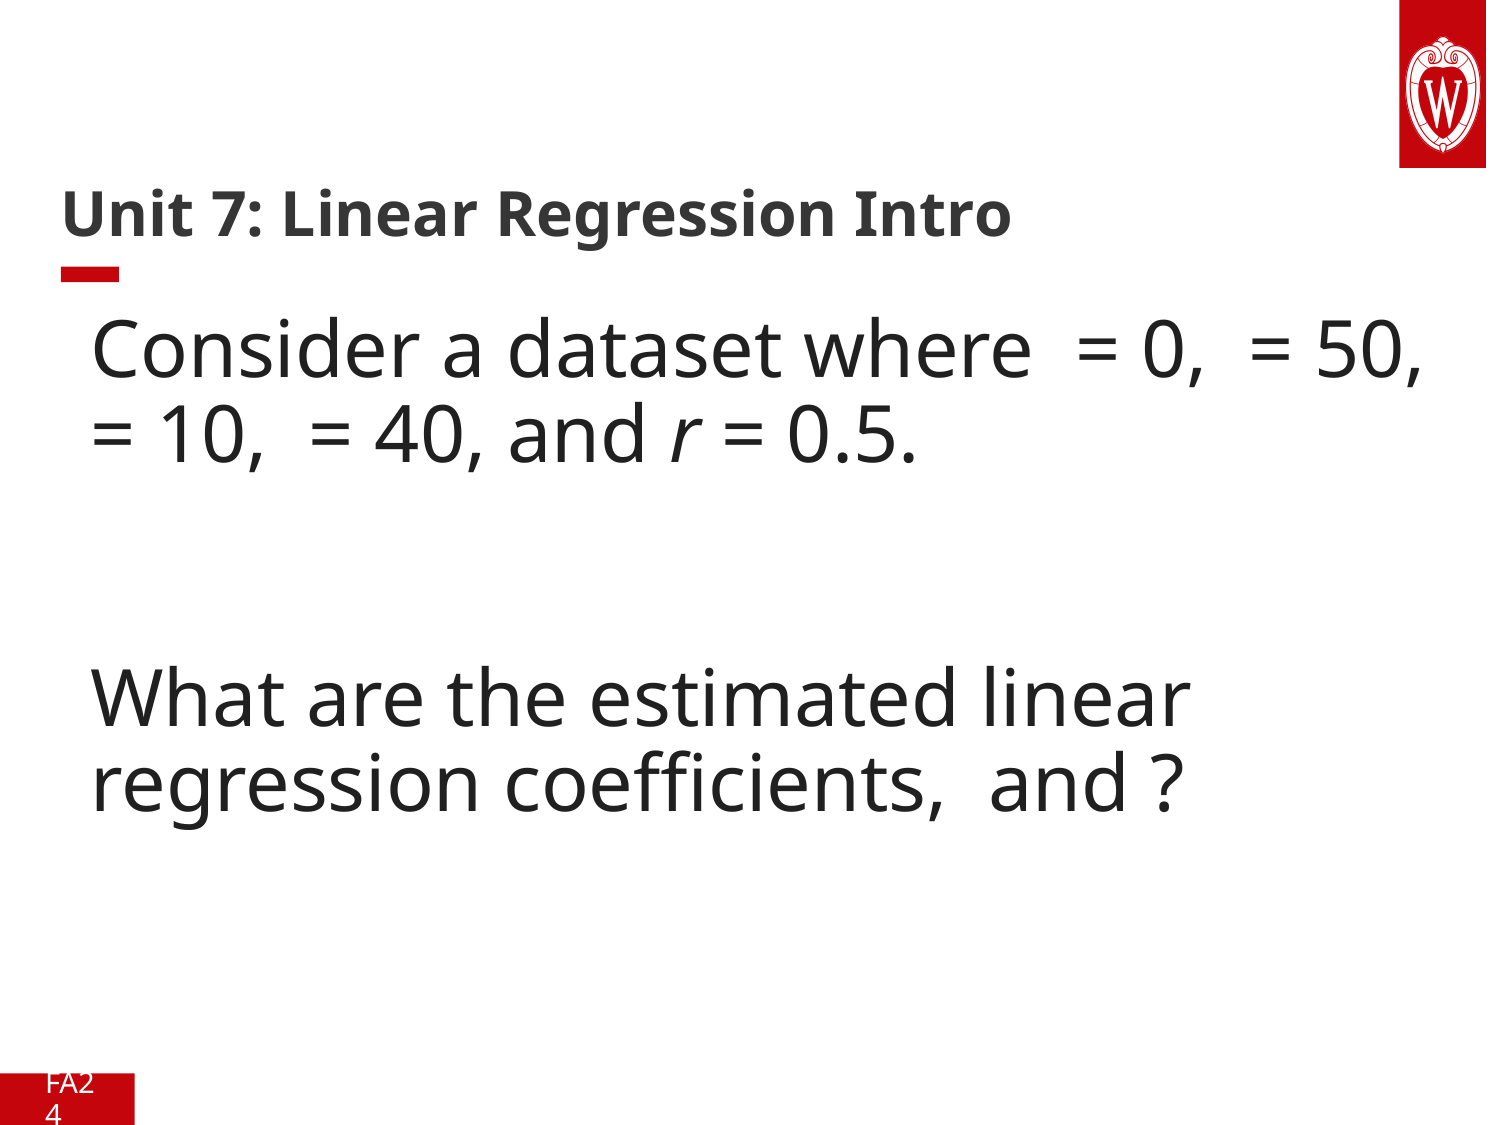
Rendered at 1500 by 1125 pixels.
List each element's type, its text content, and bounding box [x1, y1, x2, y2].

list FA24 [0, 1073, 135, 1125]
picture [1405, 36, 1481, 154]
title Unit 7: Linear Regression Intro [60, 75, 1374, 250]
